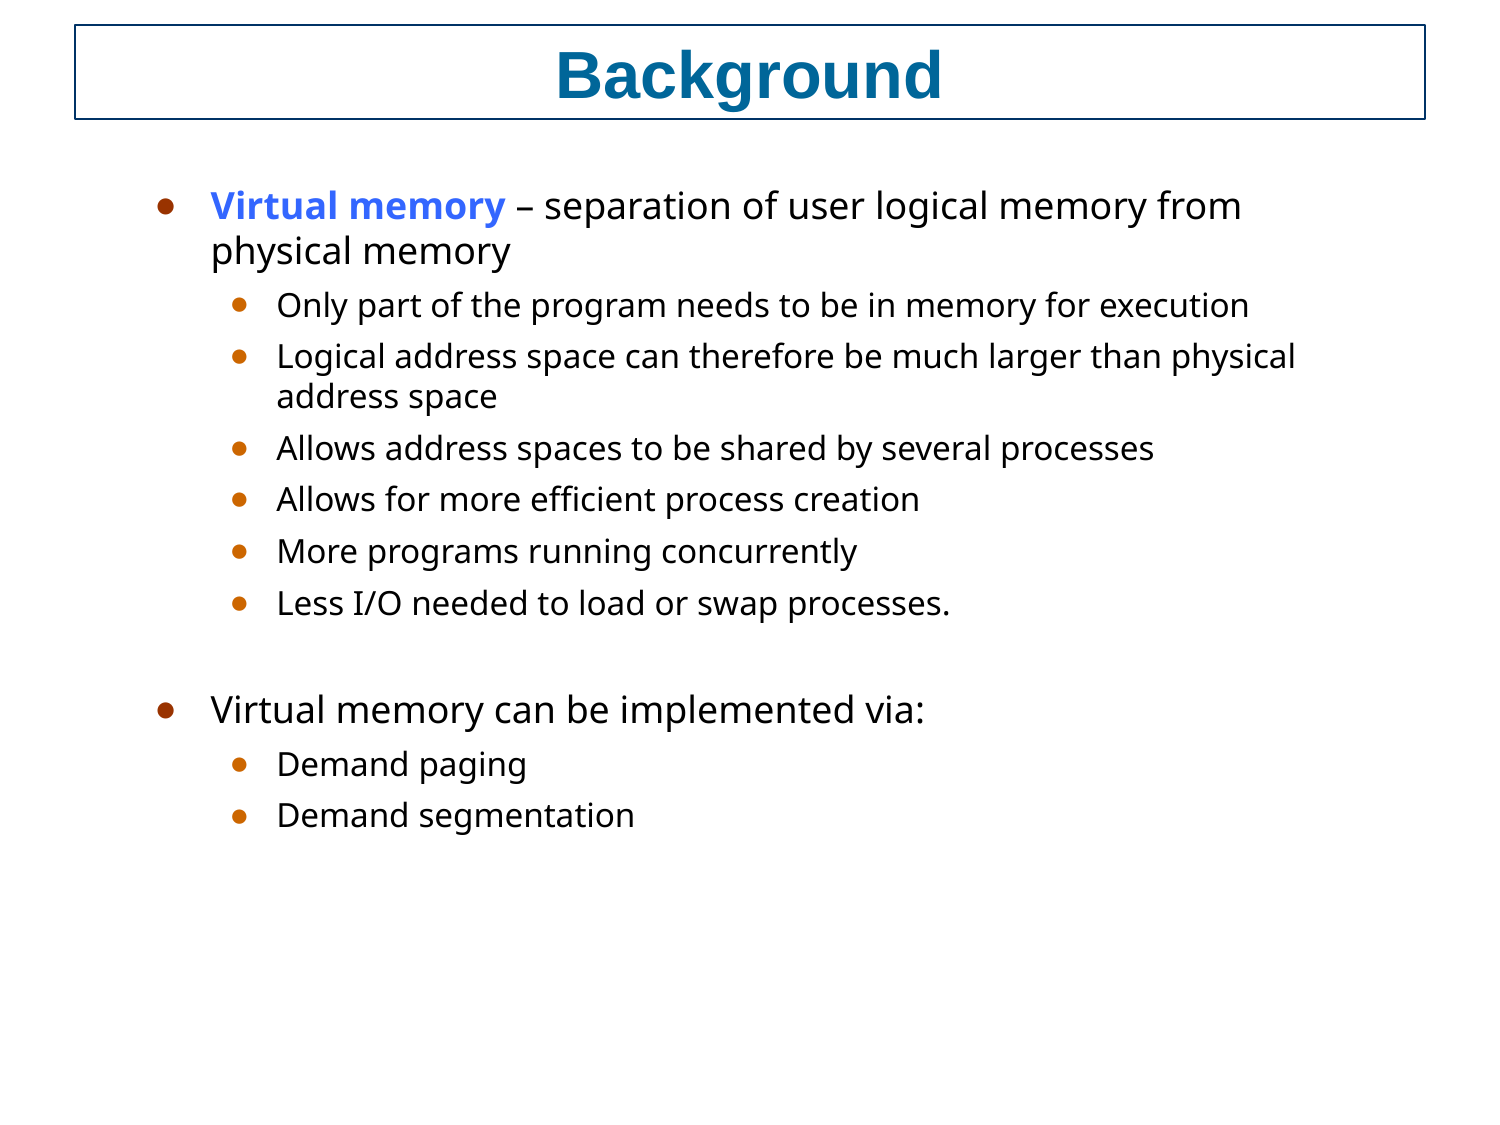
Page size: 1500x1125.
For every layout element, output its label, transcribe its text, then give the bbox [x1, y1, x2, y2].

list Virtual memory – separation of user logical memory from physical memory Only part of the program needs to be in memory for execution Logical address space can therefore be much larger than physical address space Allows address spaces to be shared by several processes Allows for more efficient process creation More programs running concurrently Less I/O needed to load or swap processes. Virtual memory can be implemented via: Demand paging Demand segmentation [139, 174, 1317, 918]
title Background [75, 24, 1425, 120]
